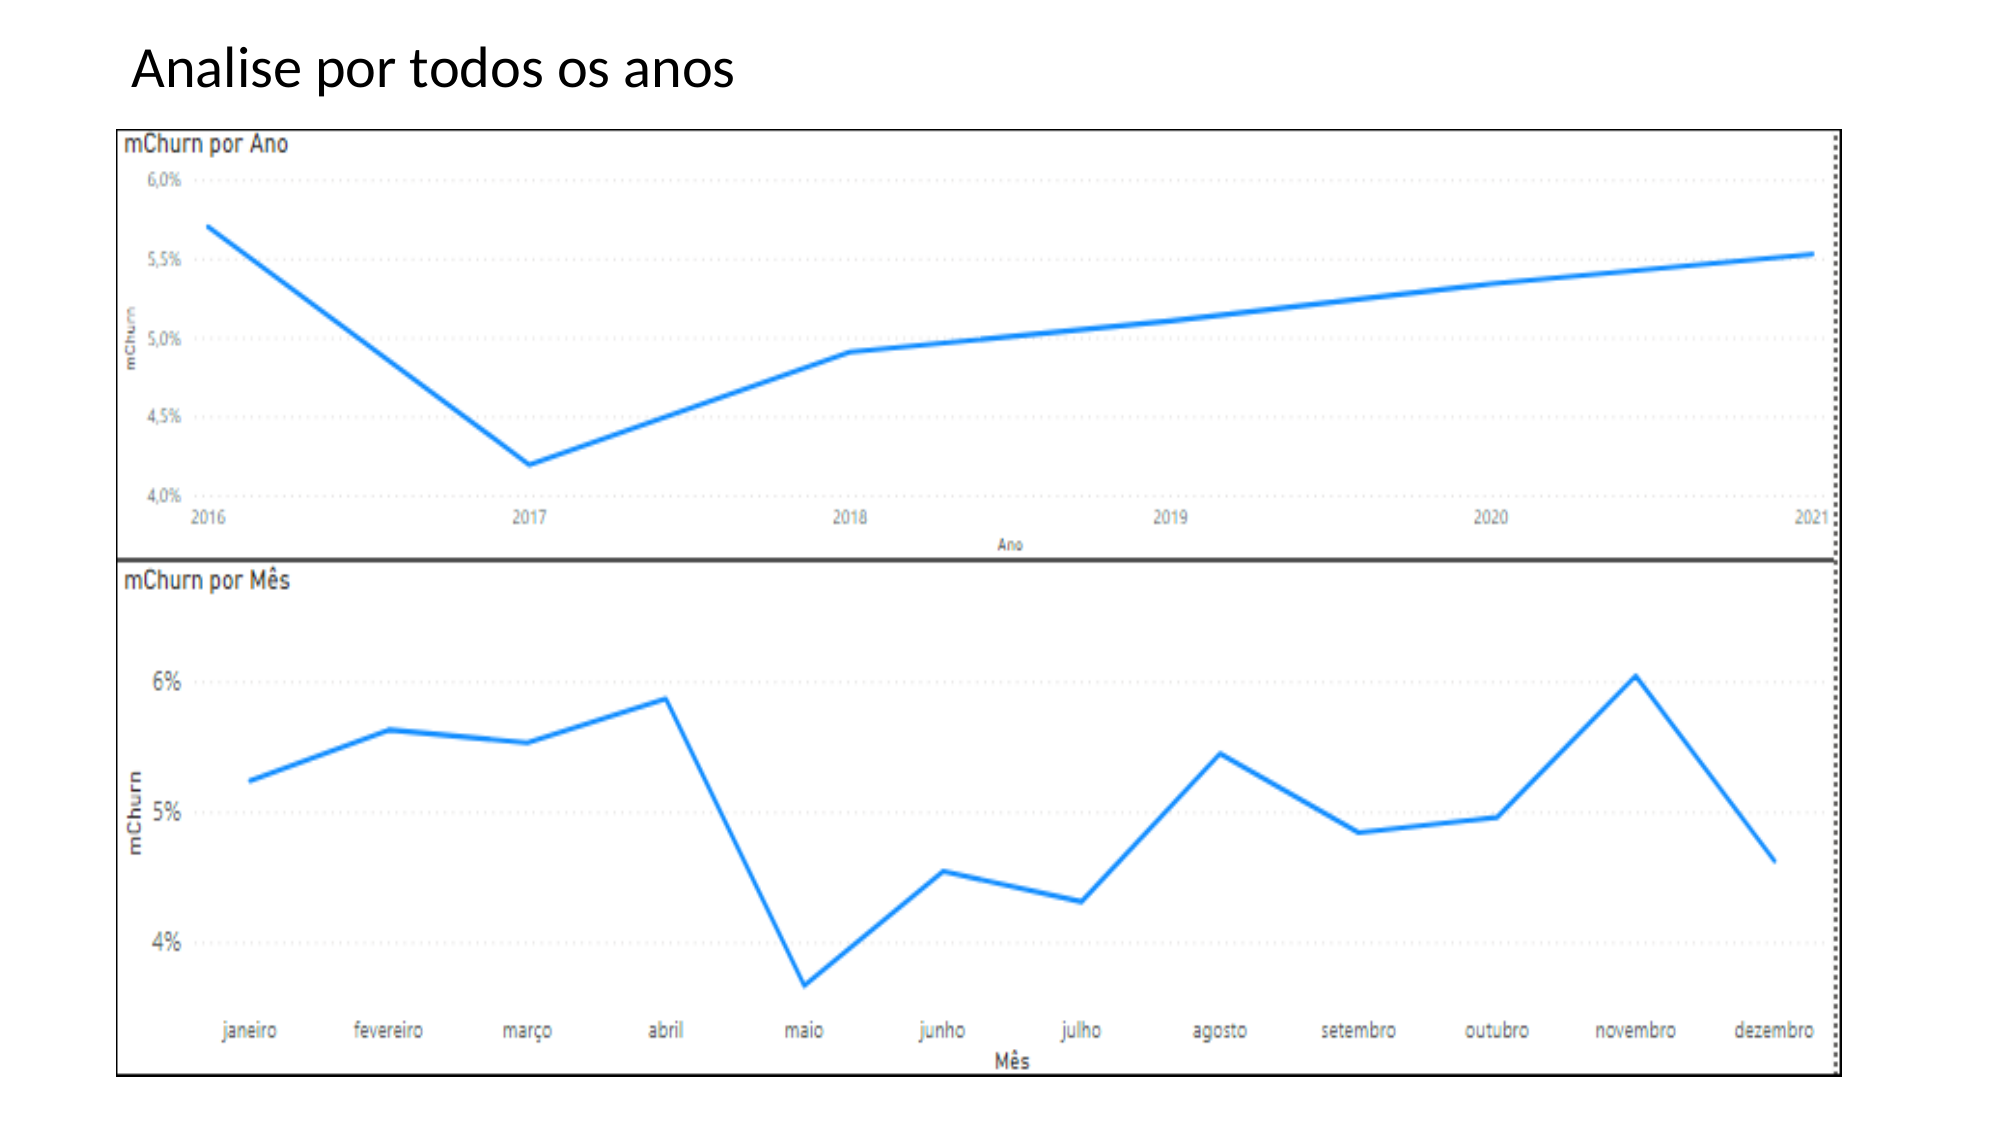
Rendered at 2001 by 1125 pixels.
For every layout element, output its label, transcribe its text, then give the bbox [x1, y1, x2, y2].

picture [116, 129, 1842, 1077]
list Analise por todos os anos [116, 29, 764, 111]
